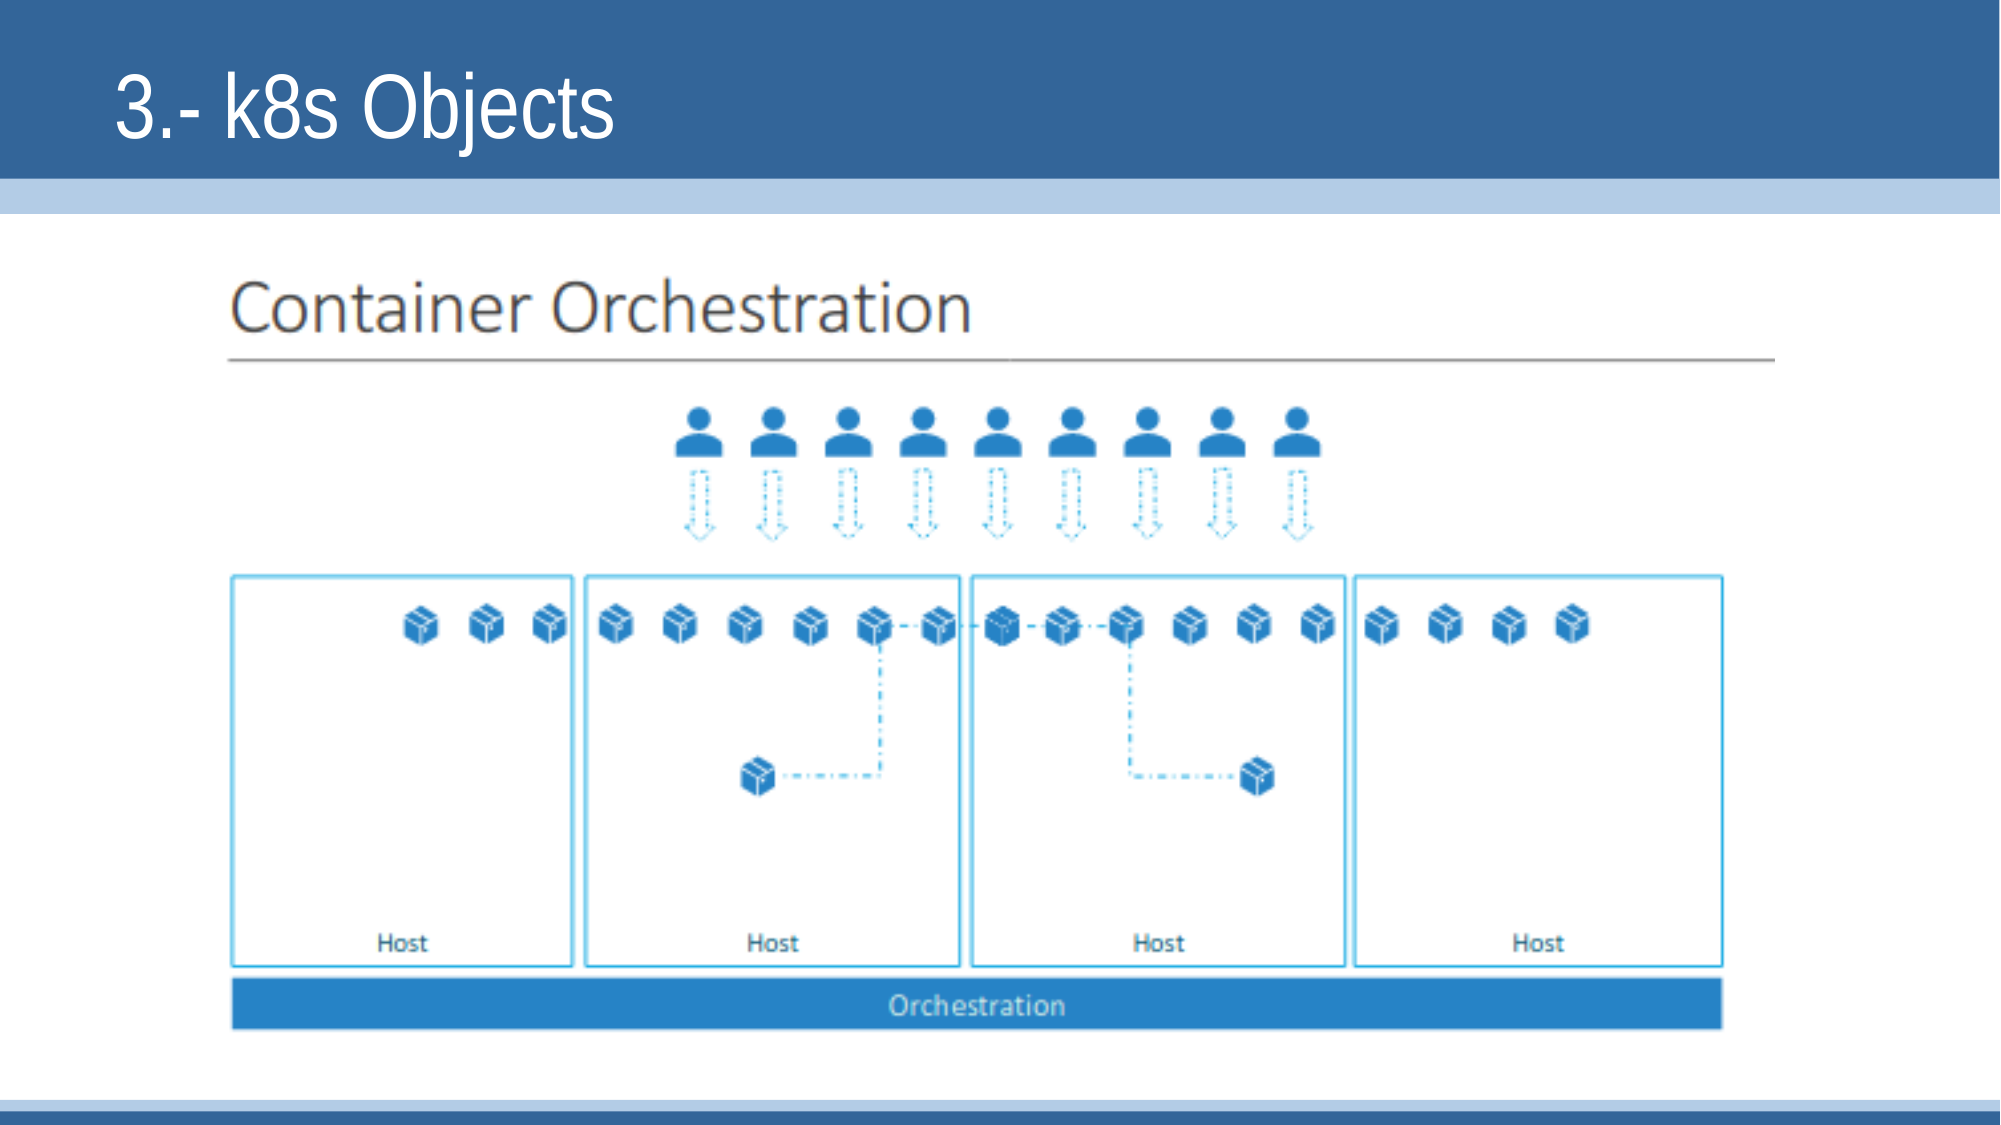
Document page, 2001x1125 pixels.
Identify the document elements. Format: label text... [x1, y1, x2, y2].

title 3.- k8s Objects [99, 42, 1914, 161]
picture [151, 215, 1775, 1059]
